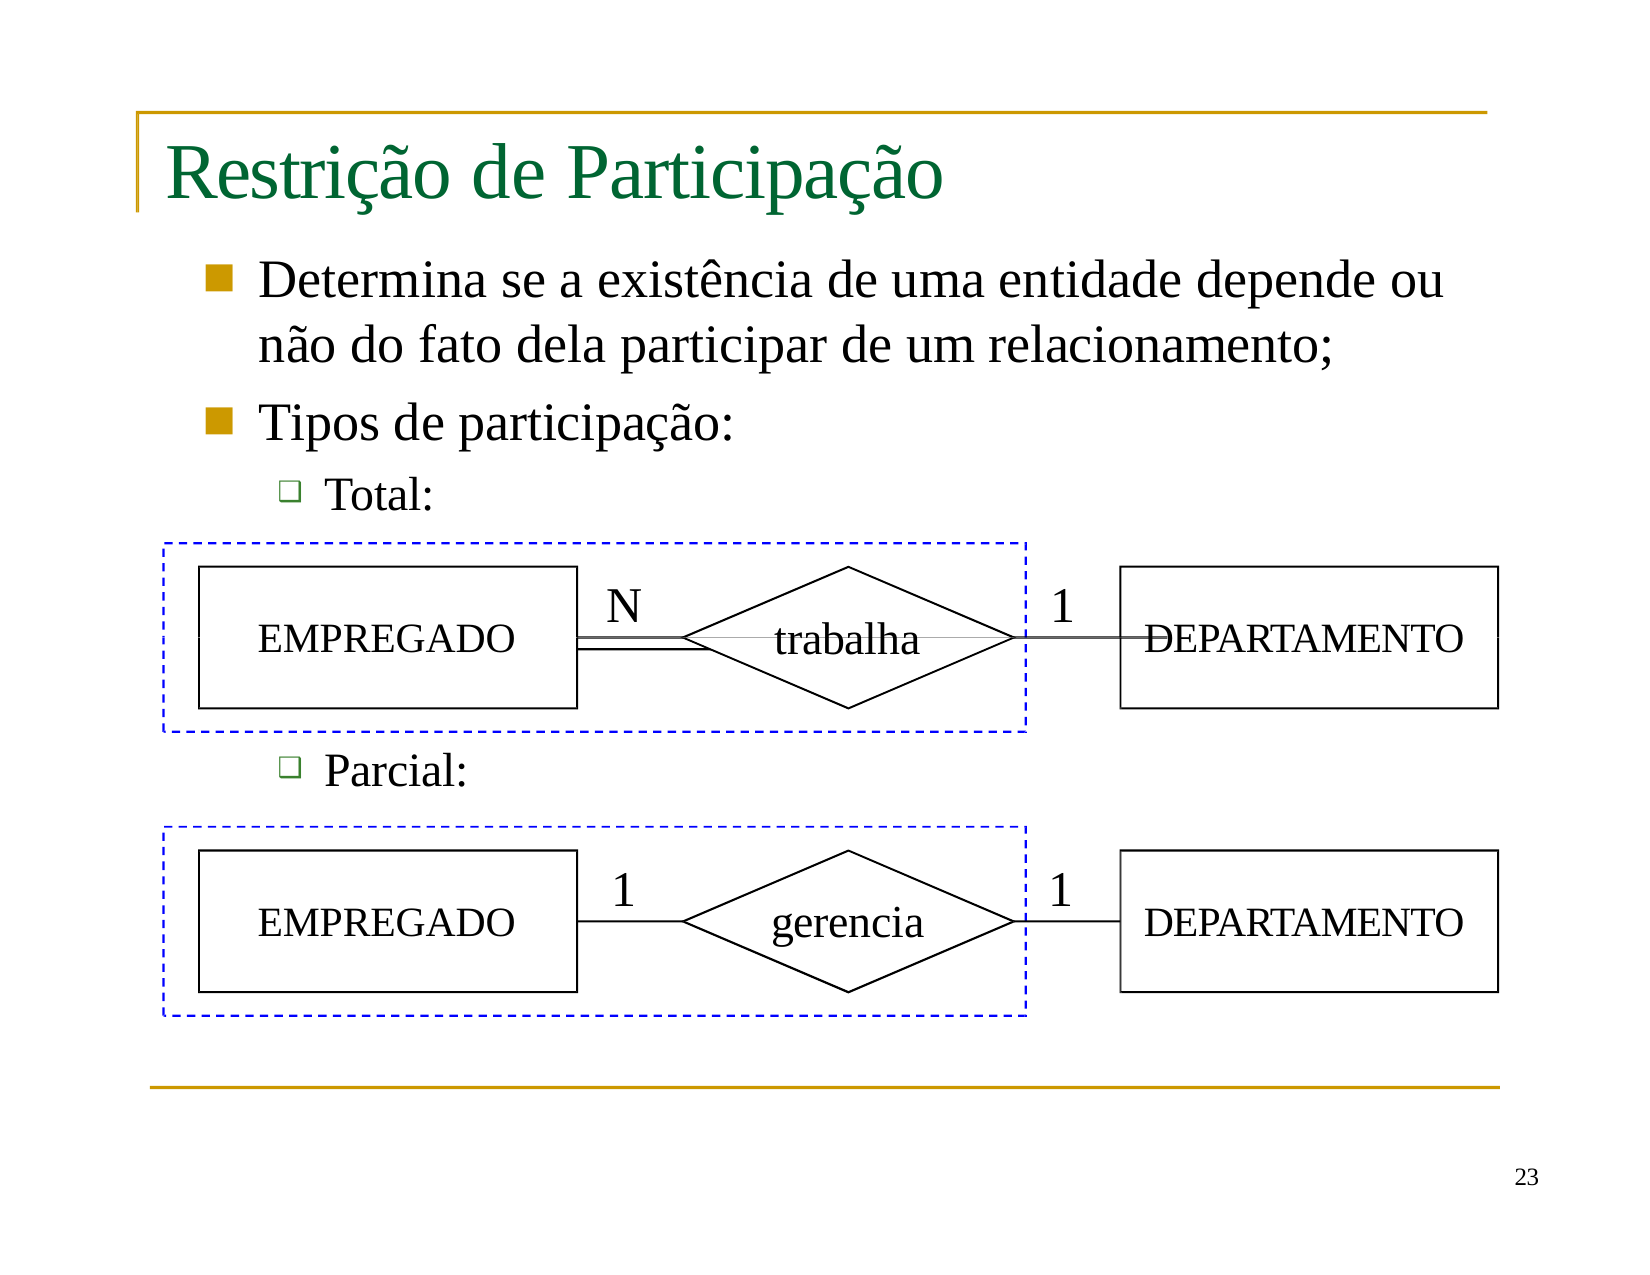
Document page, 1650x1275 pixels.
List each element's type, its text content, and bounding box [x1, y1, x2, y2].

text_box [162, 541, 1500, 638]
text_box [197, 849, 579, 994]
text_box DEPARTAMENTO [1171, 647, 1477, 661]
slide_number 10 [1508, 1161, 1547, 1275]
title Restrição de Participação [158, 117, 1492, 333]
text_box Parcial: [275, 743, 473, 797]
text_box Determina se a existência de uma entidade depende ou não do fato dela participar de um relacionamento; Tipos de participação: Total: [200, 333, 1445, 521]
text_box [1119, 849, 1500, 994]
text_box [149, 1085, 1500, 1090]
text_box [162, 637, 1168, 734]
text_box [1171, 645, 1500, 710]
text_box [197, 637, 579, 710]
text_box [162, 825, 1168, 1018]
